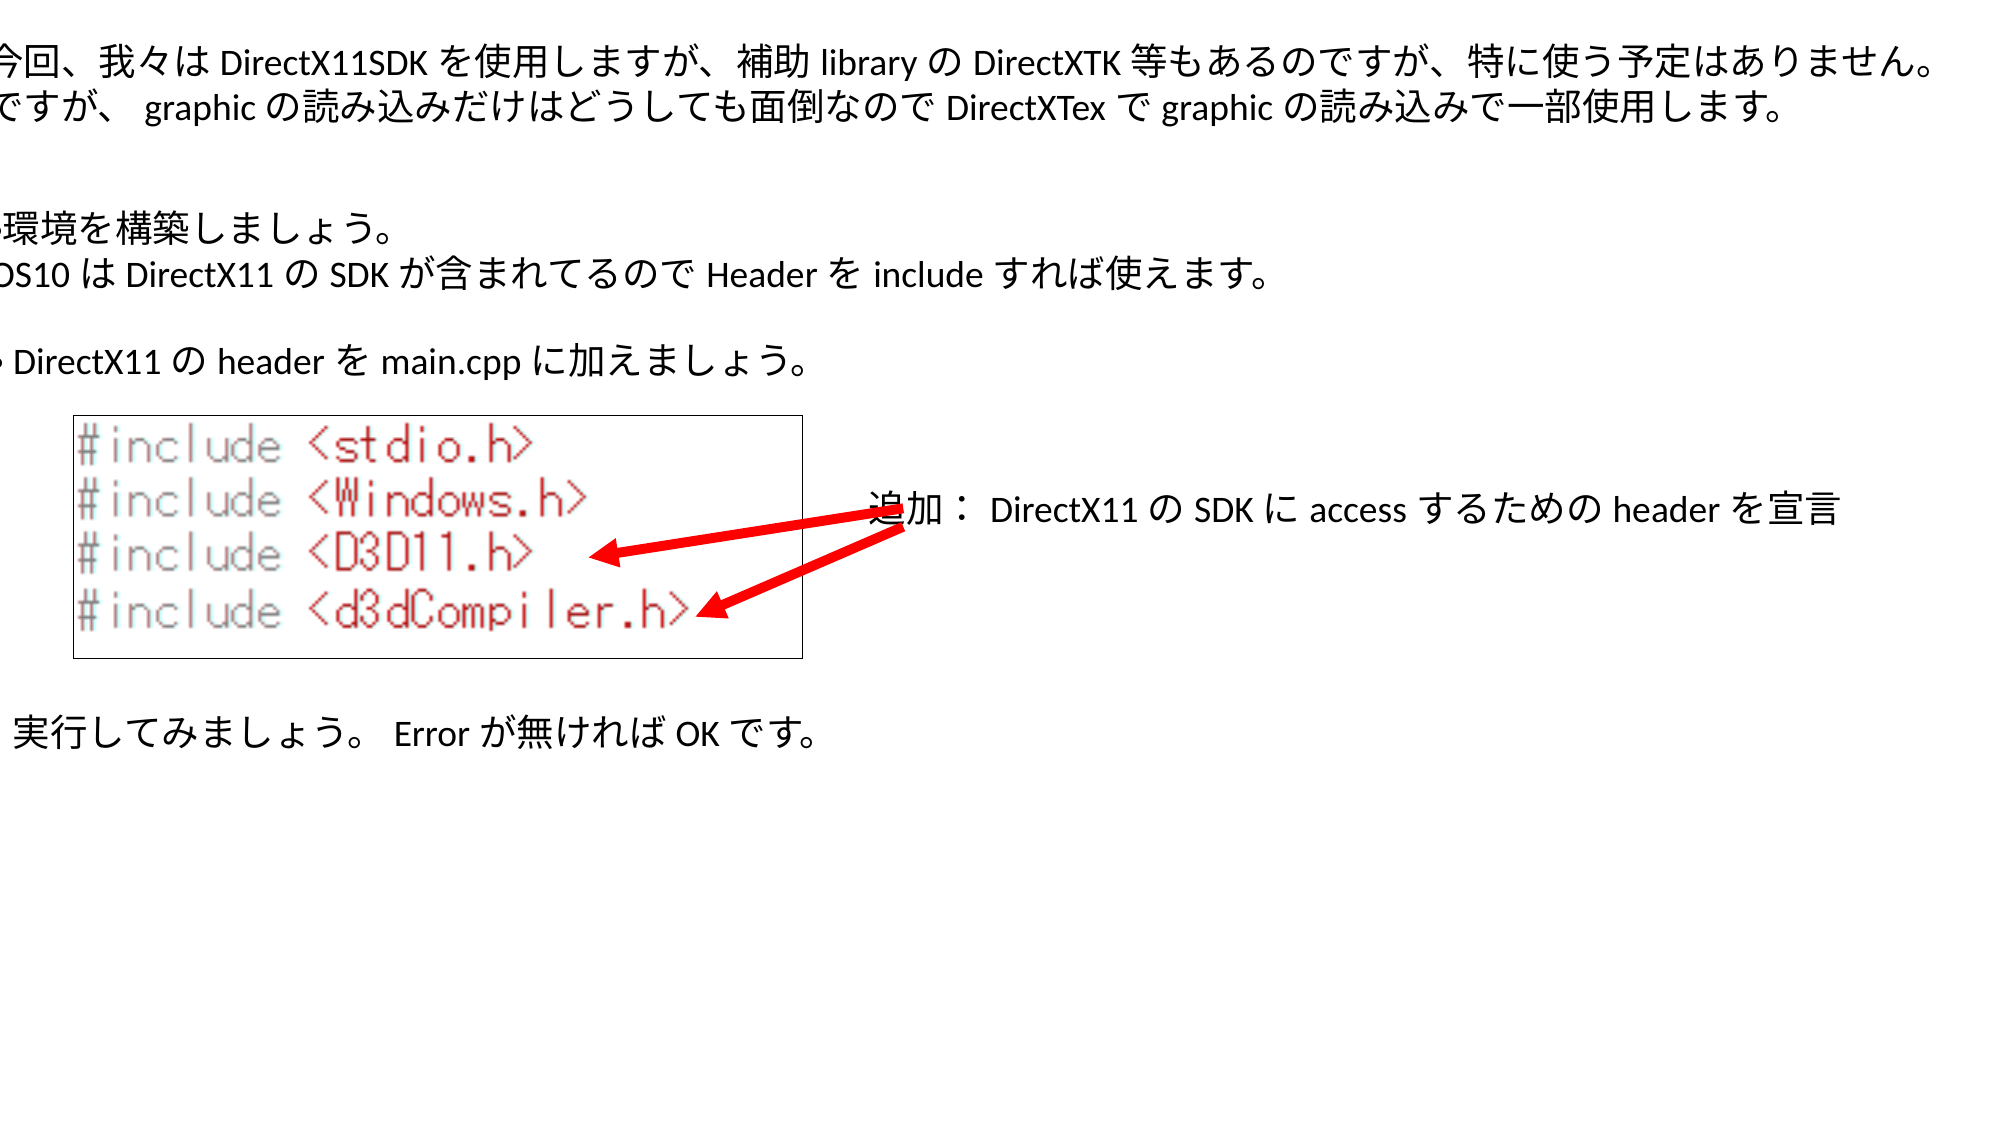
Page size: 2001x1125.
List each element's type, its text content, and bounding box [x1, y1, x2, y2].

text_box ・環境を構築しましょう。 OS10はDirectX11のSDKが含まれてるのでHeaderをincludeすれば使えます。 [0, 197, 1304, 303]
text_box ・DirectX11のheaderをmain.cppに加えましょう。 [0, 329, 844, 389]
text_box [588, 508, 904, 558]
text_box 実行してみましょう。Errorが無ければOKです。 [0, 701, 853, 761]
text_box 追加：DirectX11のSDKにaccessするためのheaderを宣言 [853, 477, 1857, 538]
text_box 今回、我々はDirectX11SDKを使用しますが、補助libraryのDirectXTK等もあるのですが、特に使う予定はありません。 ですが、graphicの読み込みだけはどうしても面倒なのでDirectXTexでgraphicの読み込みで一部使用します。 [0, 30, 1969, 135]
picture [73, 415, 803, 659]
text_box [695, 526, 904, 617]
